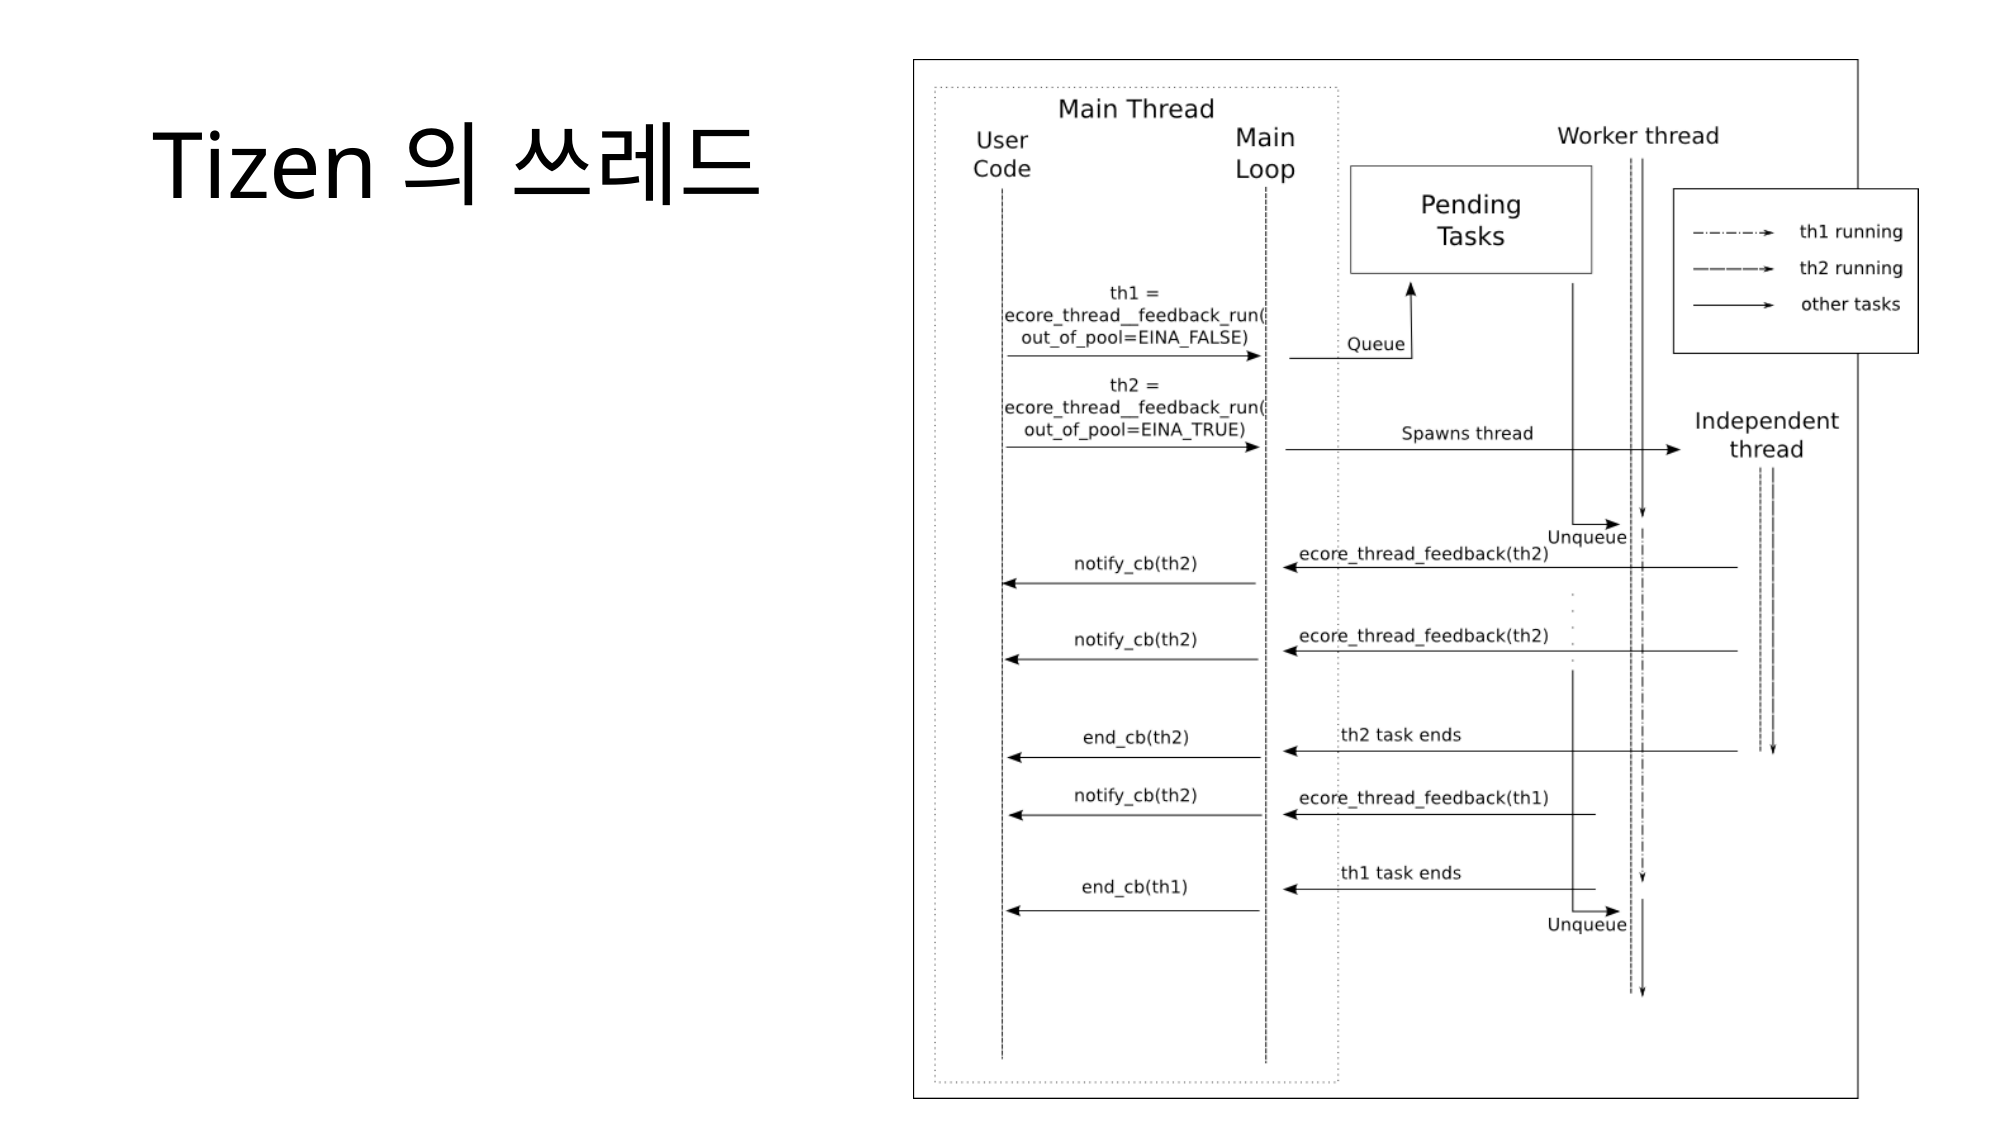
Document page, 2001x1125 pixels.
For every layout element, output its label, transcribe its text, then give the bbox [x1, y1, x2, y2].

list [913, 59, 1919, 1099]
title Tizen의 쓰레드 [137, 59, 913, 278]
